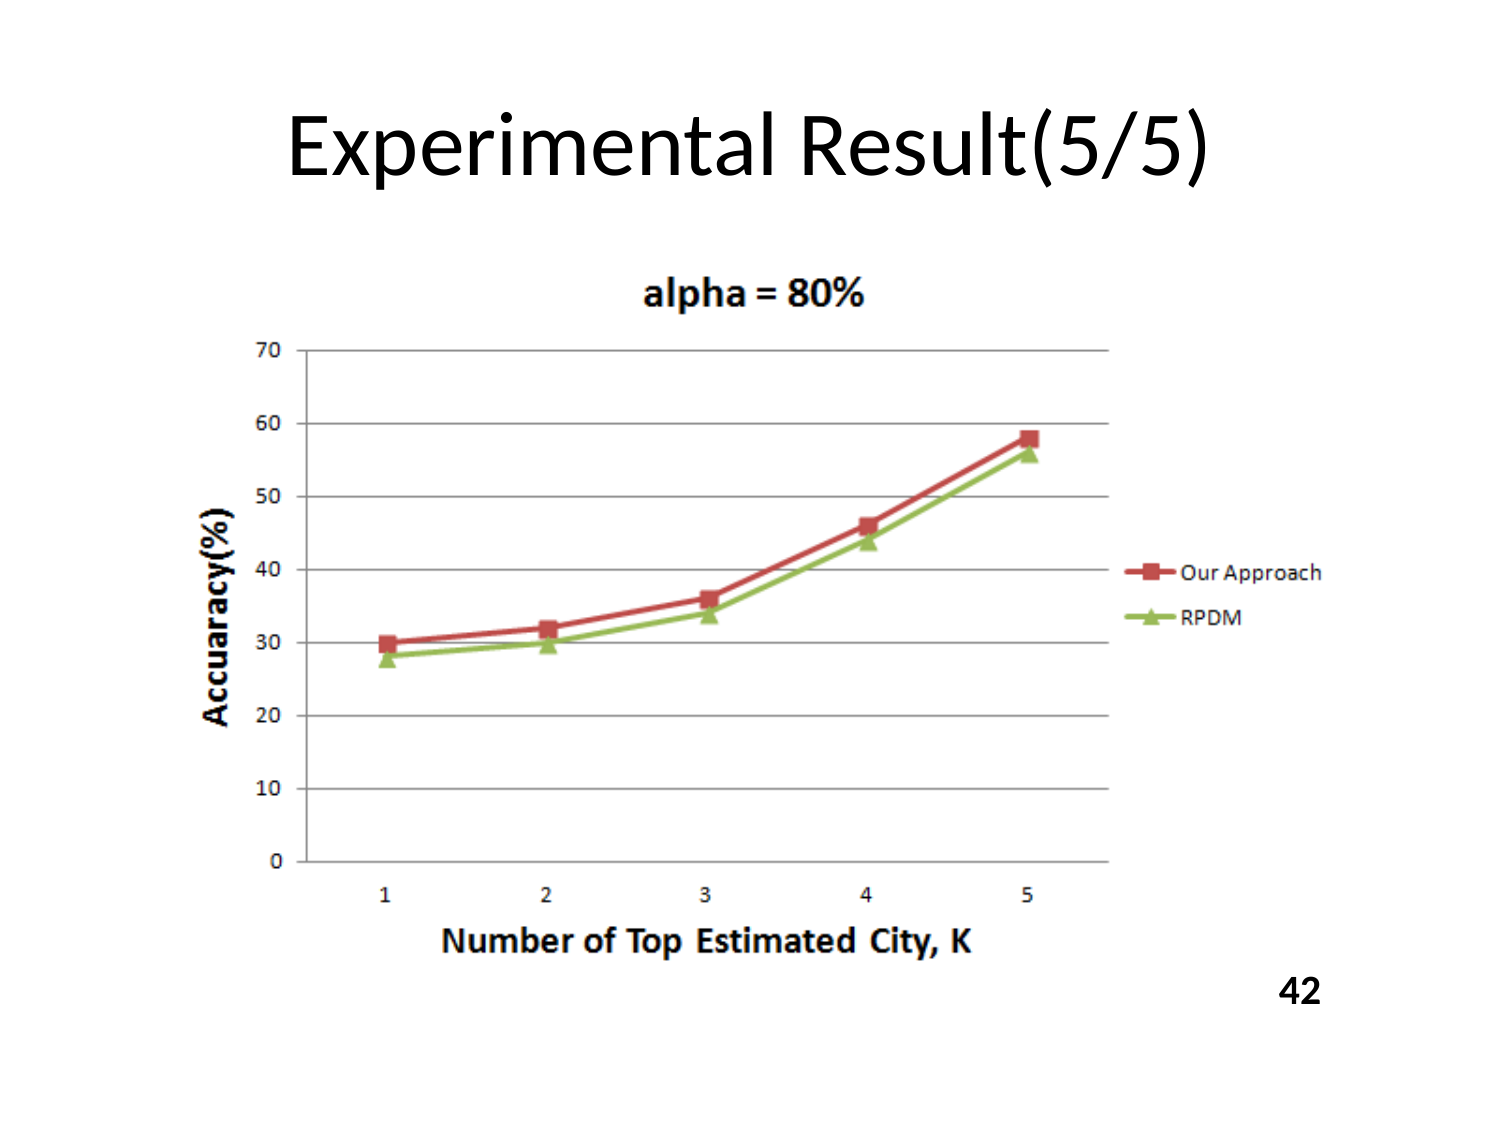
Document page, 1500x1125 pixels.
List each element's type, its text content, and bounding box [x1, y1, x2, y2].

picture [162, 249, 1353, 1001]
title Experimental Result(5/5) [75, 45, 1425, 233]
text_box 42 [1223, 935, 1377, 1040]
